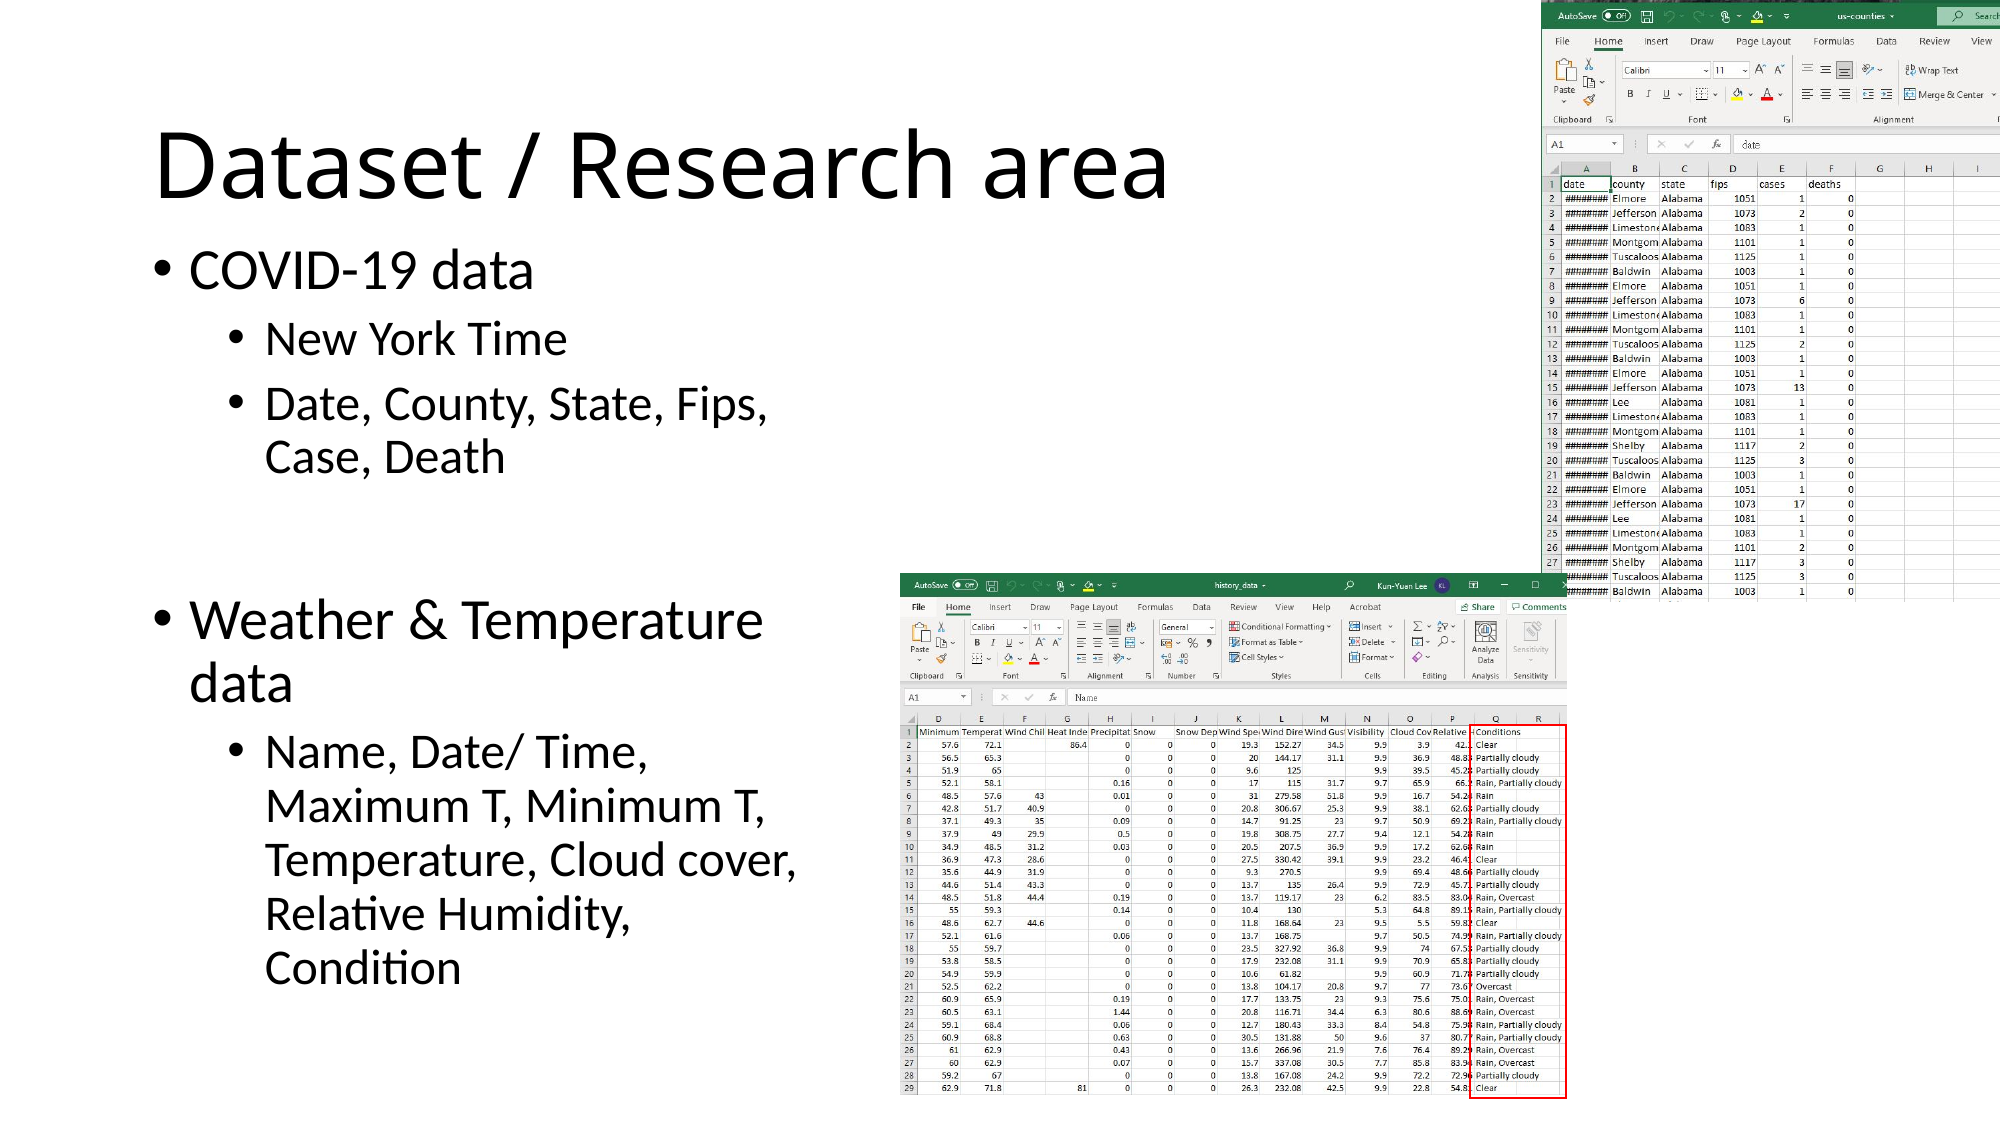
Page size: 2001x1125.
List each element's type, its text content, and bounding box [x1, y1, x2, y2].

picture [900, 0, 2000, 1095]
title Dataset / Research area [137, 59, 1541, 278]
text_box [1469, 1095, 1567, 1099]
list COVID-19 data New York Time Date, County, State, Fips, Case, Death Weather & Temperature data Name, Date/ Time, Maximum T, Minimum T, Temperature, Cloud cover, Relative Humidity, Condition [137, 231, 848, 1014]
